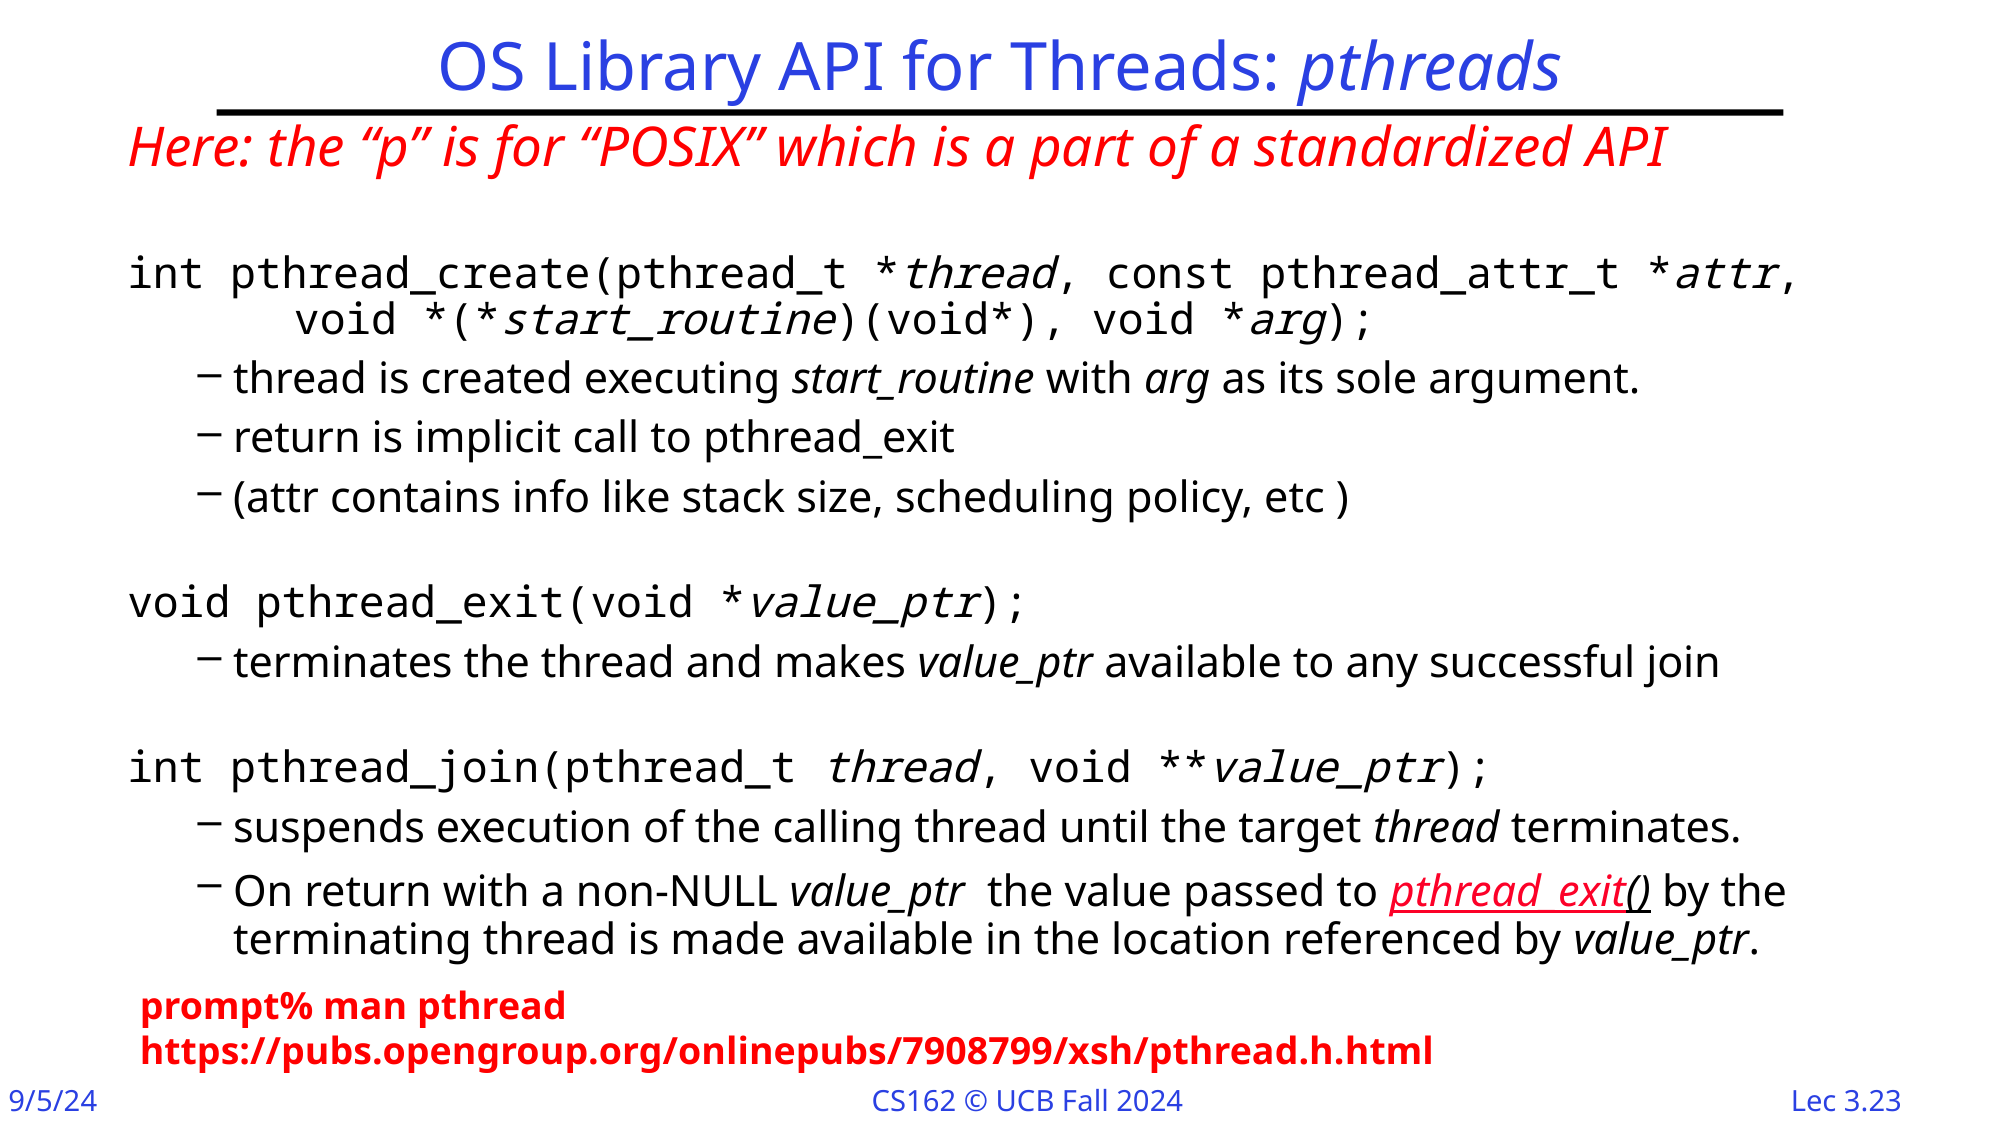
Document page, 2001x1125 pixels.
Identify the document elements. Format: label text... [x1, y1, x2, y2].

list Here: the “p” is for “POSIX” which is a part of a standardized API int pthread_create(pthread_t *thread, const pthread_attr_t *attr, void *(*start_routine)(void*), void *arg); thread is created executing start_routine with arg as its sole argument. return is implicit call to pthread_exit (attr contains info like stack size, scheduling policy, etc ) void pthread_exit(void *value_ptr); terminates the thread and makes value_ptr available to any successful join int pthread_join(pthread_t thread, void **value_ptr); suspends execution of the calling thread until the target thread terminates. On return with a non-NULL value_ptr the value passed to pthread_exit() by the terminating thread is made available in the location referenced by value_ptr. [112, 112, 1838, 988]
title OS Library API for Threads: pthreads [216, 24, 1784, 112]
text_box prompt% man pthread https://pubs.opengroup.org/onlinepubs/7908799/xsh/pthread.h.html [125, 974, 1450, 1125]
